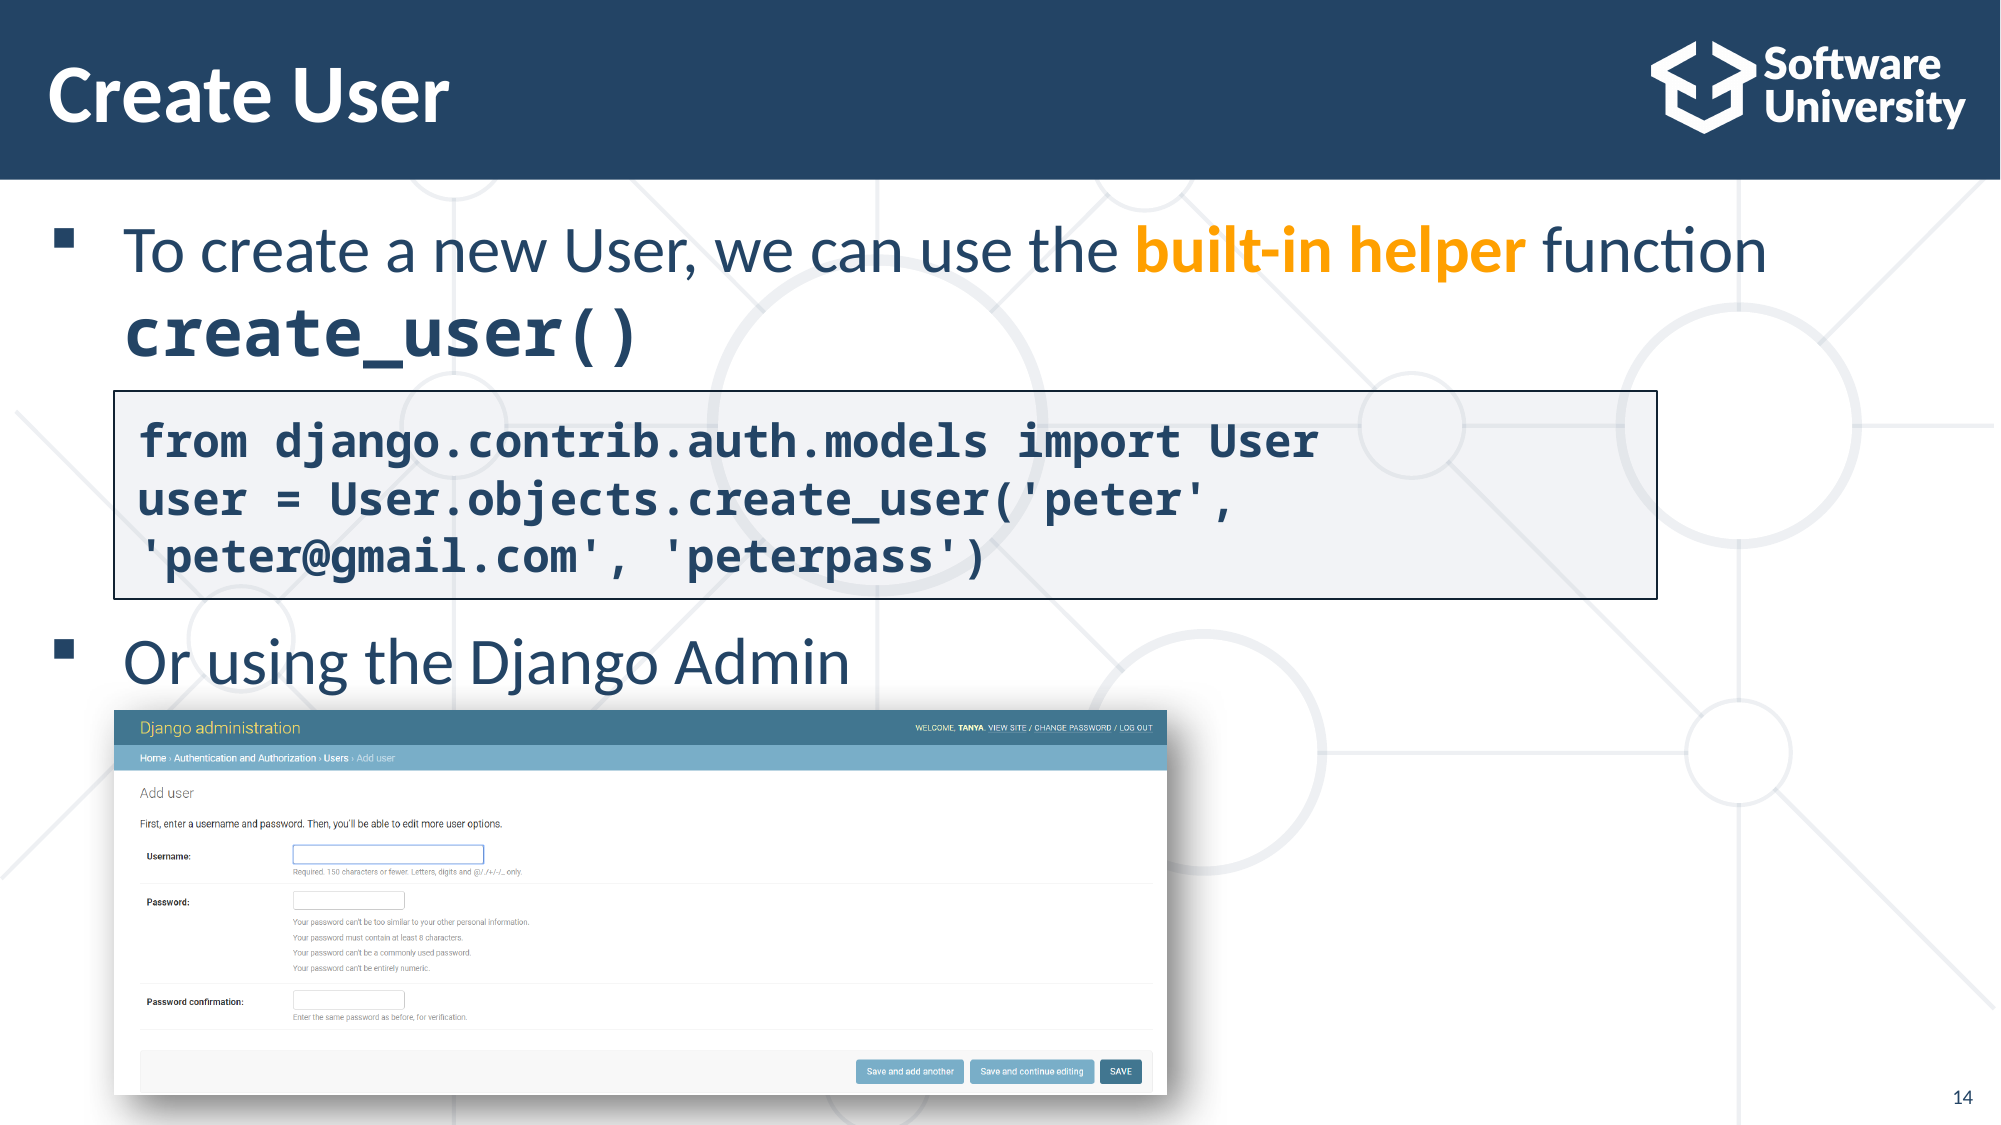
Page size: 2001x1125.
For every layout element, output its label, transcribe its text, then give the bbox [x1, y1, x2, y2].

picture [113, 710, 1167, 1096]
list To create a new User, we can use the built-in helper function create_user() Or using the Django Admin [31, 196, 1969, 1109]
list from django.contrib.auth.models import User user = User.objects.create_user('peter', 'peter@gmail.com', 'peterpass') [113, 390, 1658, 600]
picture [1651, 41, 1966, 134]
title Create User [31, 16, 1625, 162]
slide_number 14 [1927, 1067, 1989, 1117]
